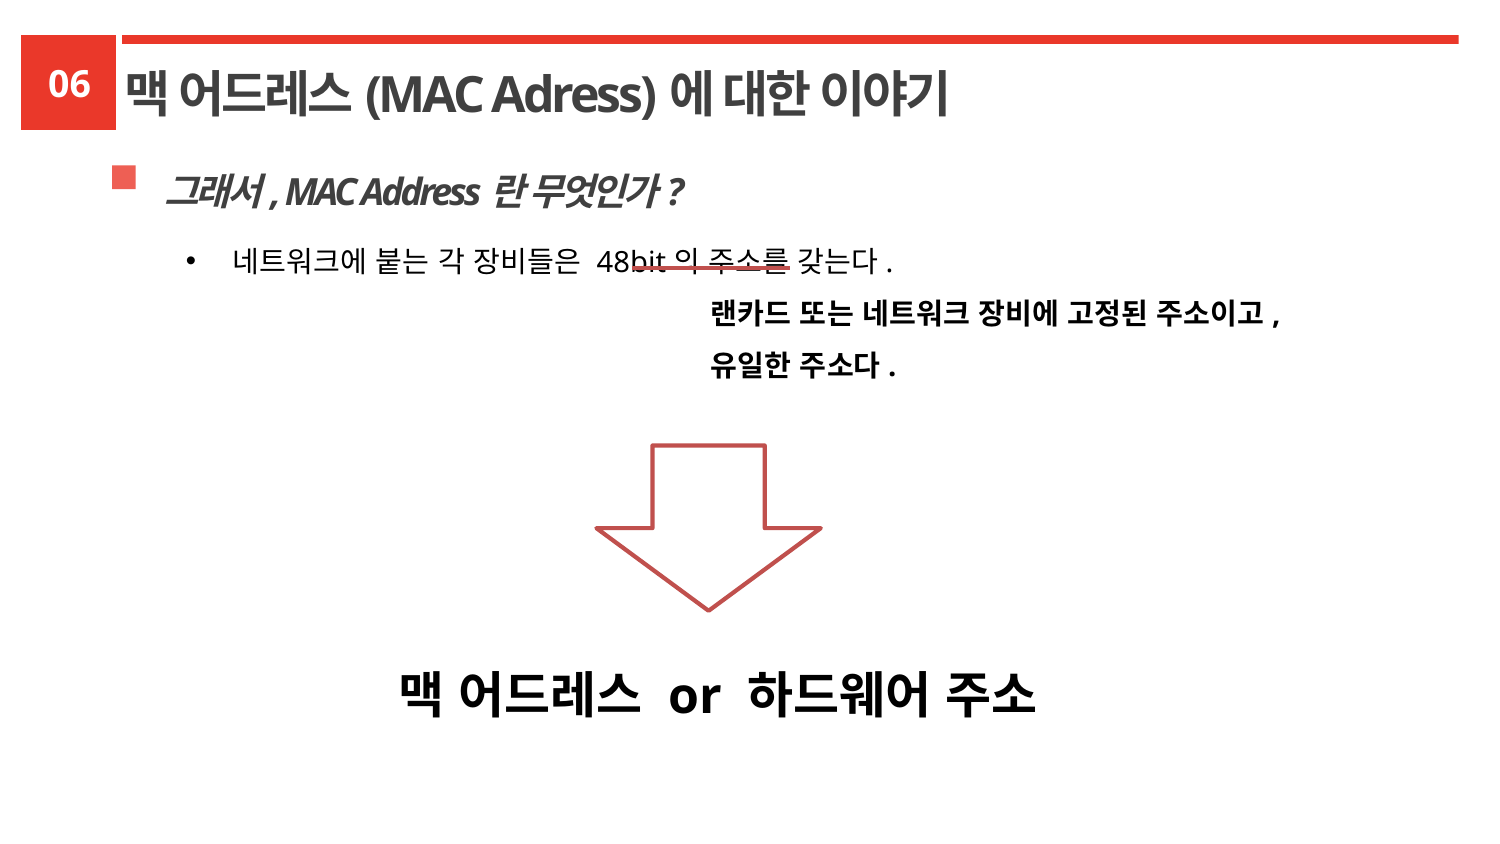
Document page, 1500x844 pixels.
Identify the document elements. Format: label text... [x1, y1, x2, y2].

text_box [111, 160, 1329, 222]
text_box [120, 33, 1461, 46]
text_box 맥 어드레스 or 하드웨어 주소 [383, 625, 1117, 731]
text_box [15, 35, 123, 130]
text_box [594, 443, 823, 613]
text_box 맥 어드레스(MAC Adress)에 대한 이야기 [126, 54, 1341, 130]
text_box 네트워크에 붙는 각 장비들은 48bit의 주소를 갖는다. 랜카드 또는 네트워크 장비에 고정된 주소이고, 유일한 주소다. [171, 217, 1341, 391]
